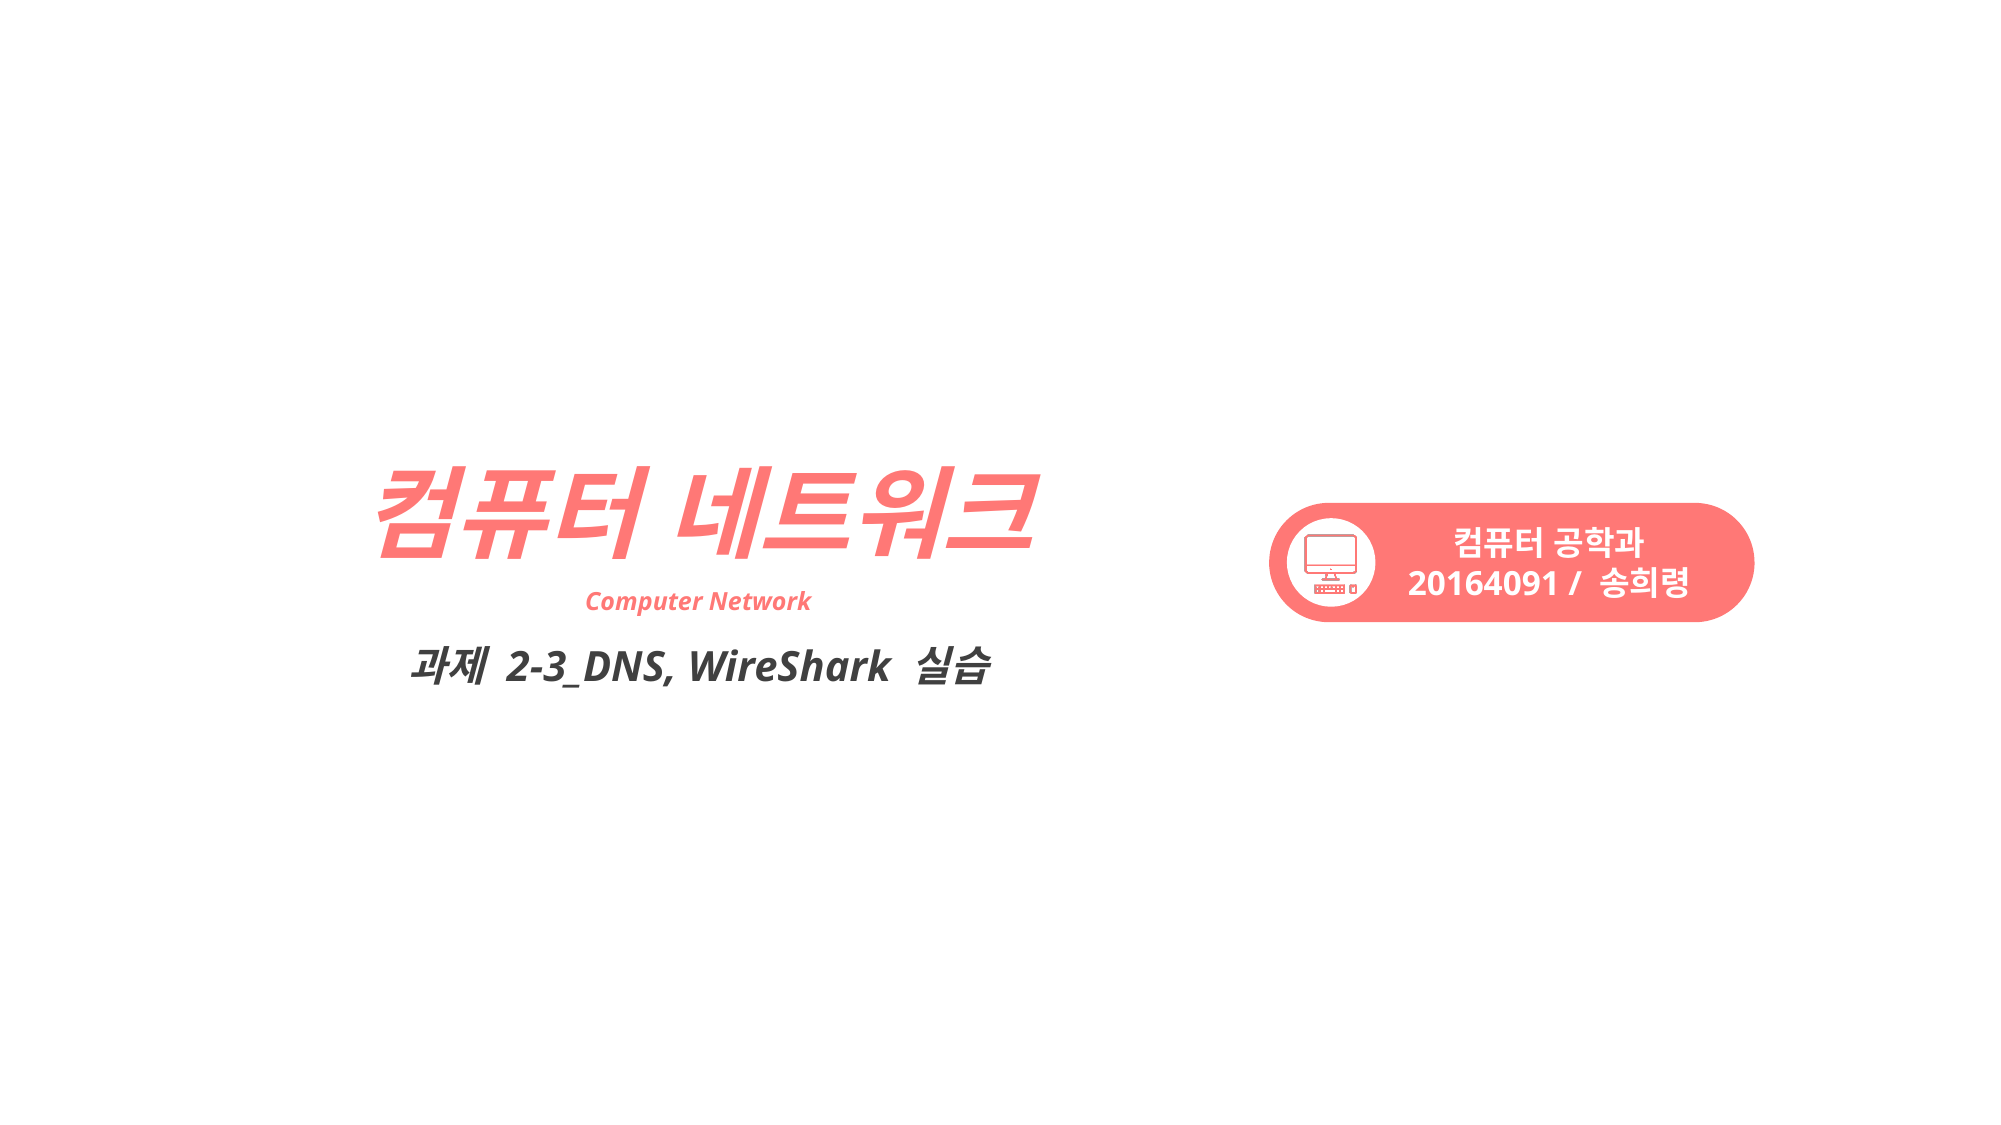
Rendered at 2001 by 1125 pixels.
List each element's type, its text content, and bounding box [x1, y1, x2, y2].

text_box [1285, 517, 1377, 595]
text_box 컴퓨터 공학과 20164091 / 송희령 [1268, 501, 1756, 624]
picture [1298, 532, 1363, 596]
text_box 컴퓨터 네트워크 Computer Network 과제 2-3_DNS, WireShark 실습 [188, 383, 1209, 698]
text_box [1300, 596, 1362, 608]
